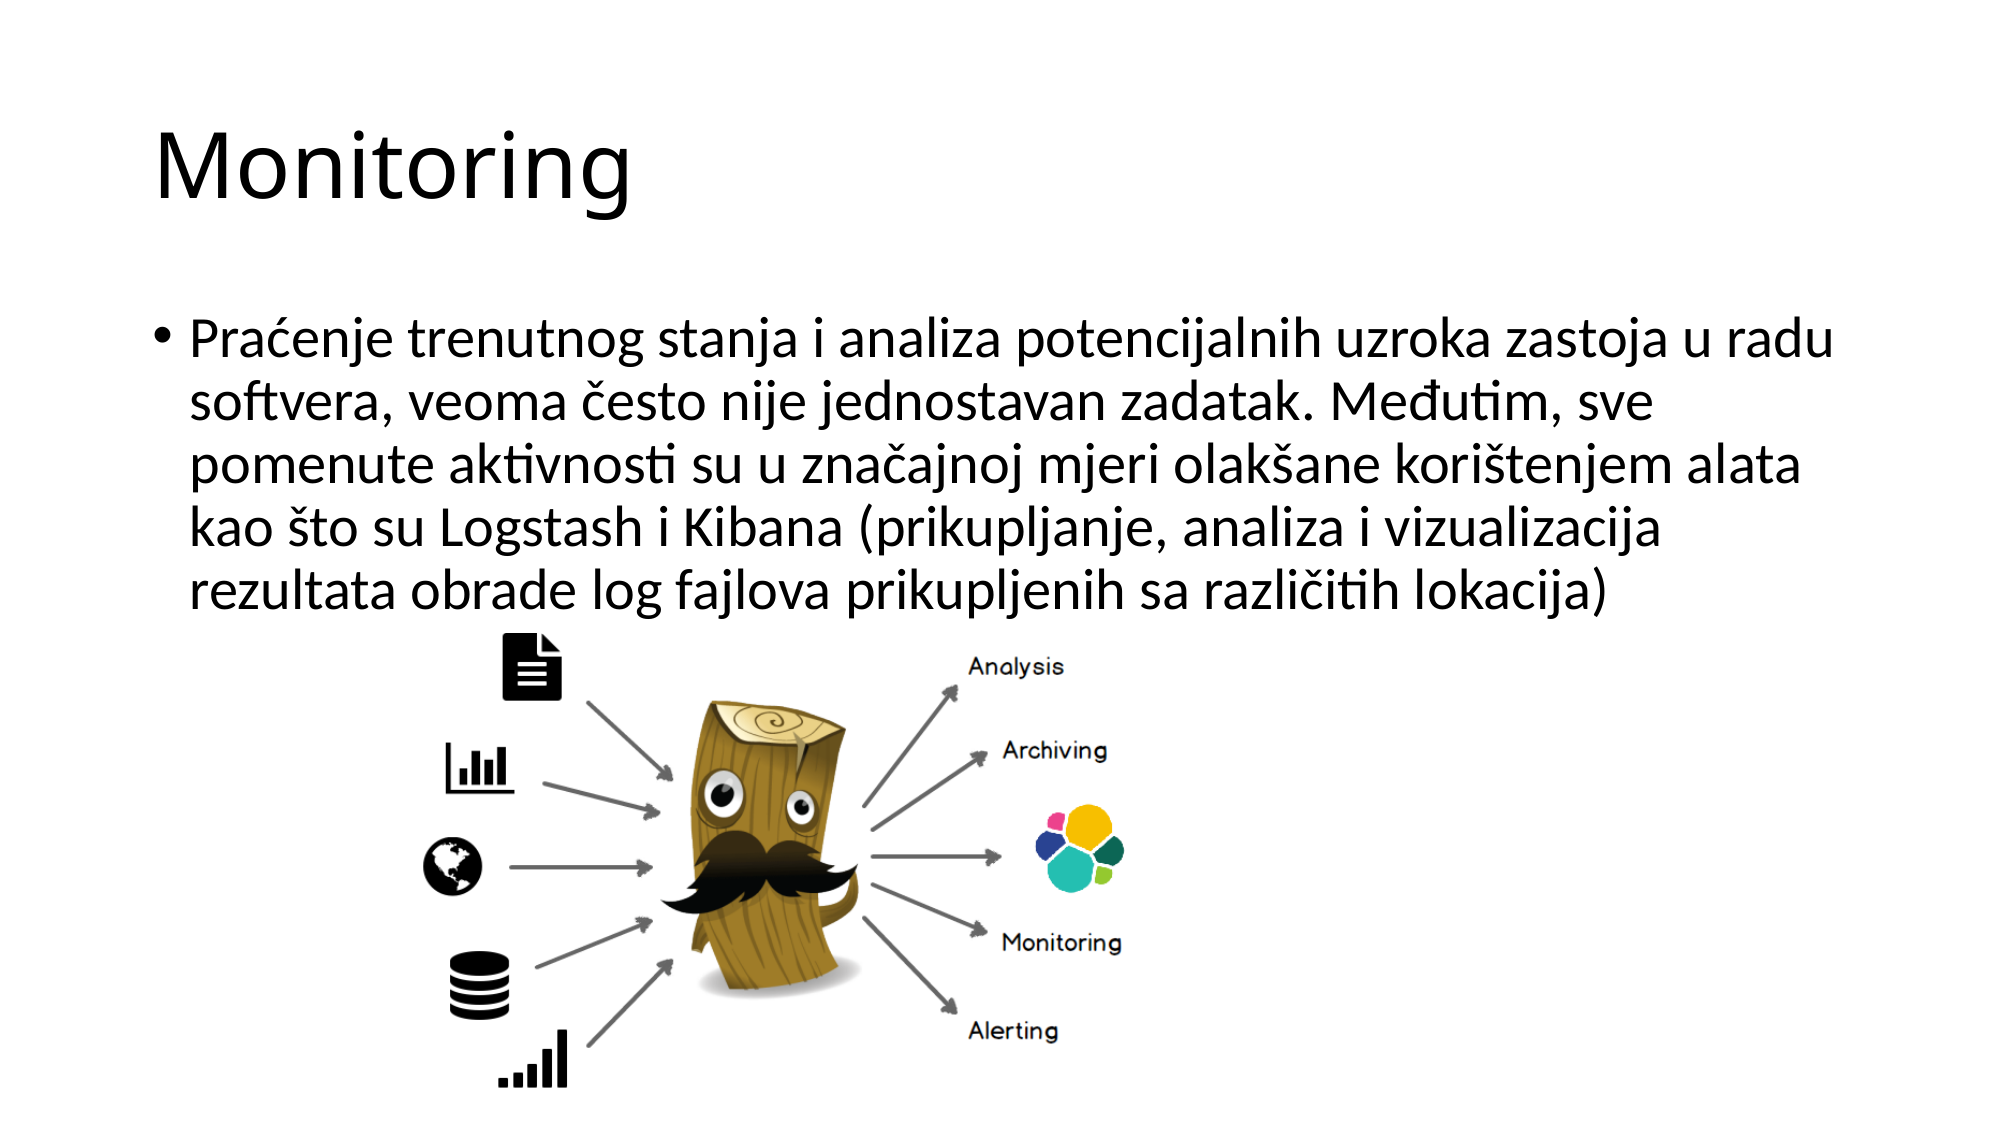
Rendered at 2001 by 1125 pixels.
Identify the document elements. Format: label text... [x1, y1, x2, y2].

picture [419, 633, 1140, 1093]
title Monitoring [137, 59, 1863, 278]
list Praćenje trenutnog stanja i analiza potencijalnih uzroka zastoja u radu softvera, veoma često nije jednostavan zadatak. Međutim, sve pomenute aktivnosti su u značajnoj mjeri olakšane korištenjem alata kao što su Logstash i Kibana (prikupljanje, analiza i vizualizacija rezultata obrade log fajlova prikupljenih sa različitih lokacija) [137, 299, 1863, 1014]
